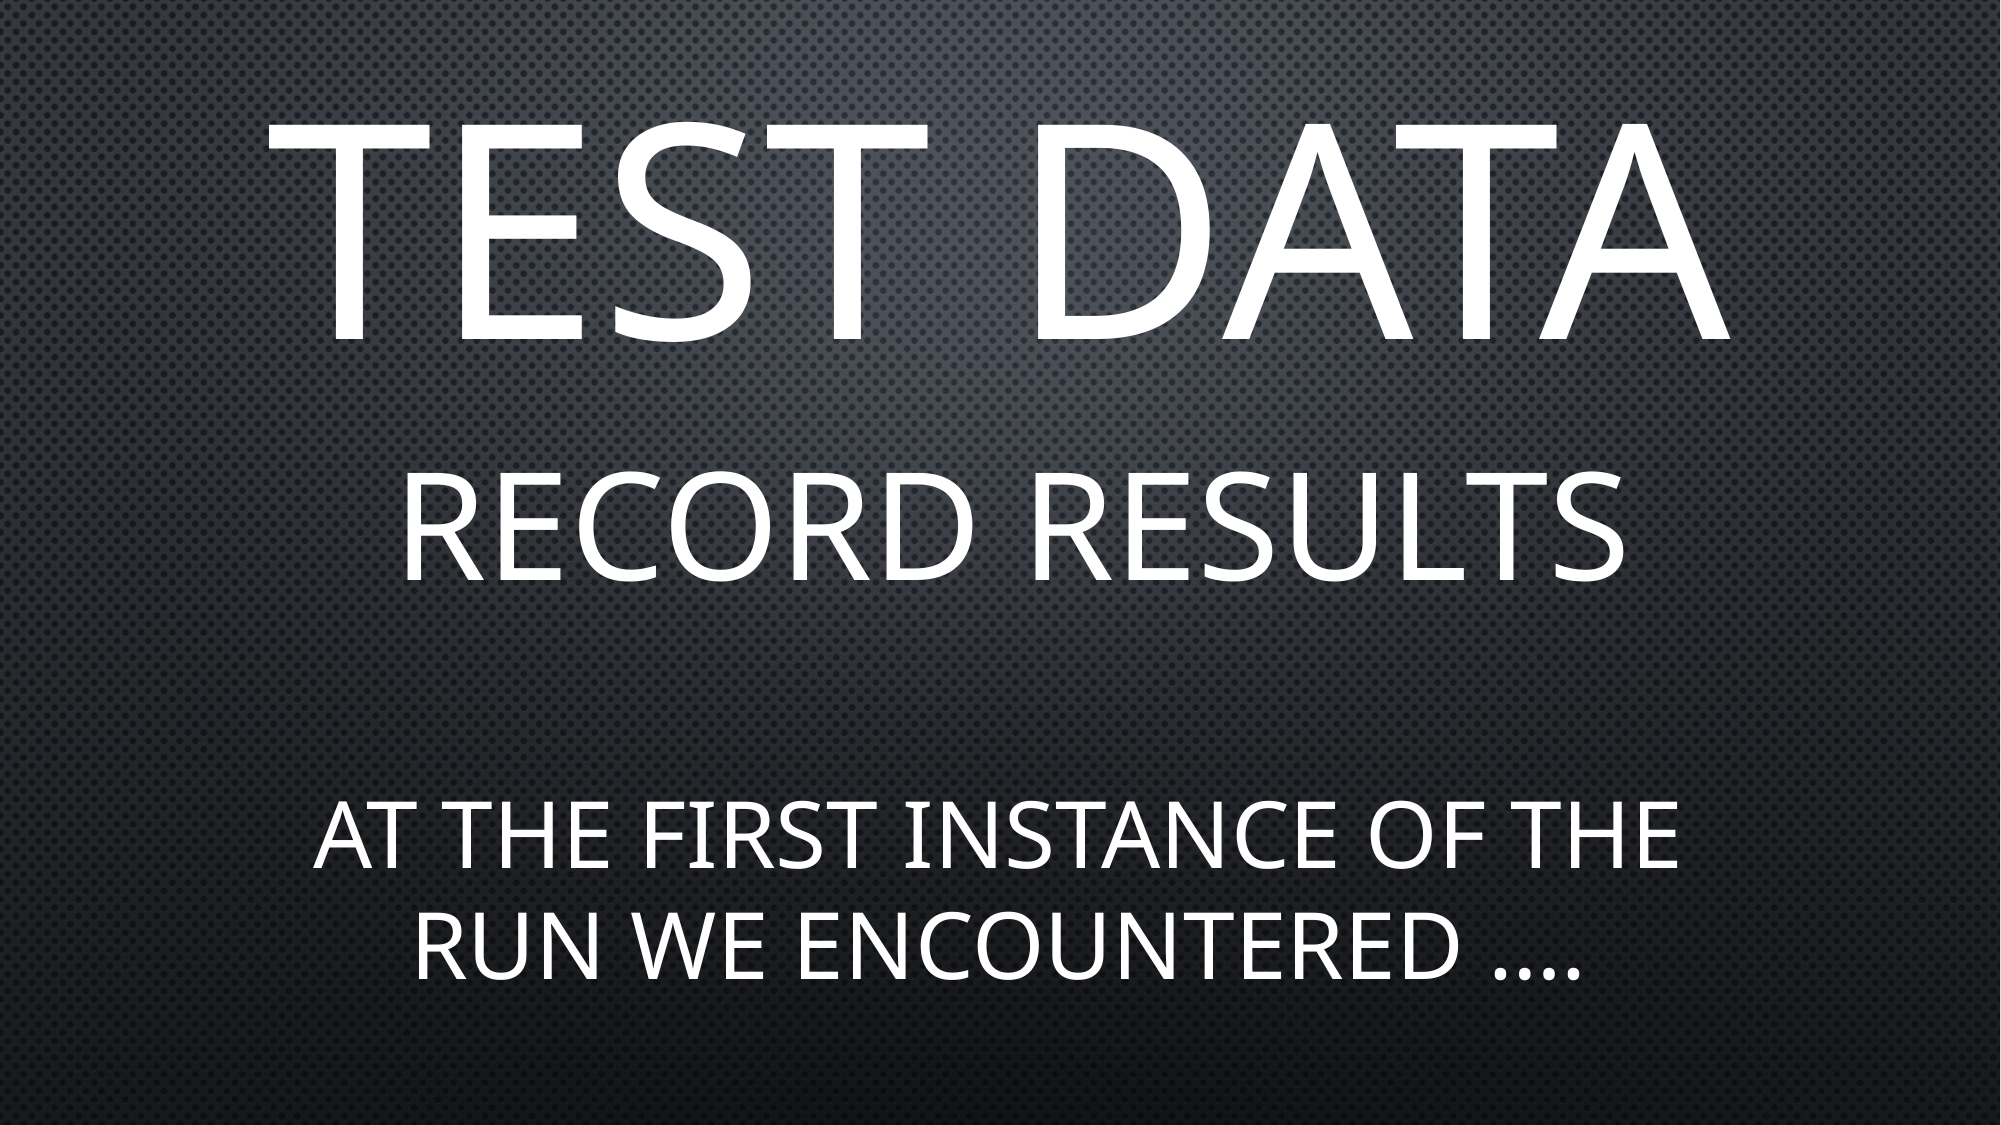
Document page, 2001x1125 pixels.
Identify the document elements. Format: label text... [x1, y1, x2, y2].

text_box At the first instance of the run we encountered …. [287, 767, 1711, 1081]
title Test data [61, 31, 1937, 408]
subtitle Record Results [300, 422, 1724, 736]
